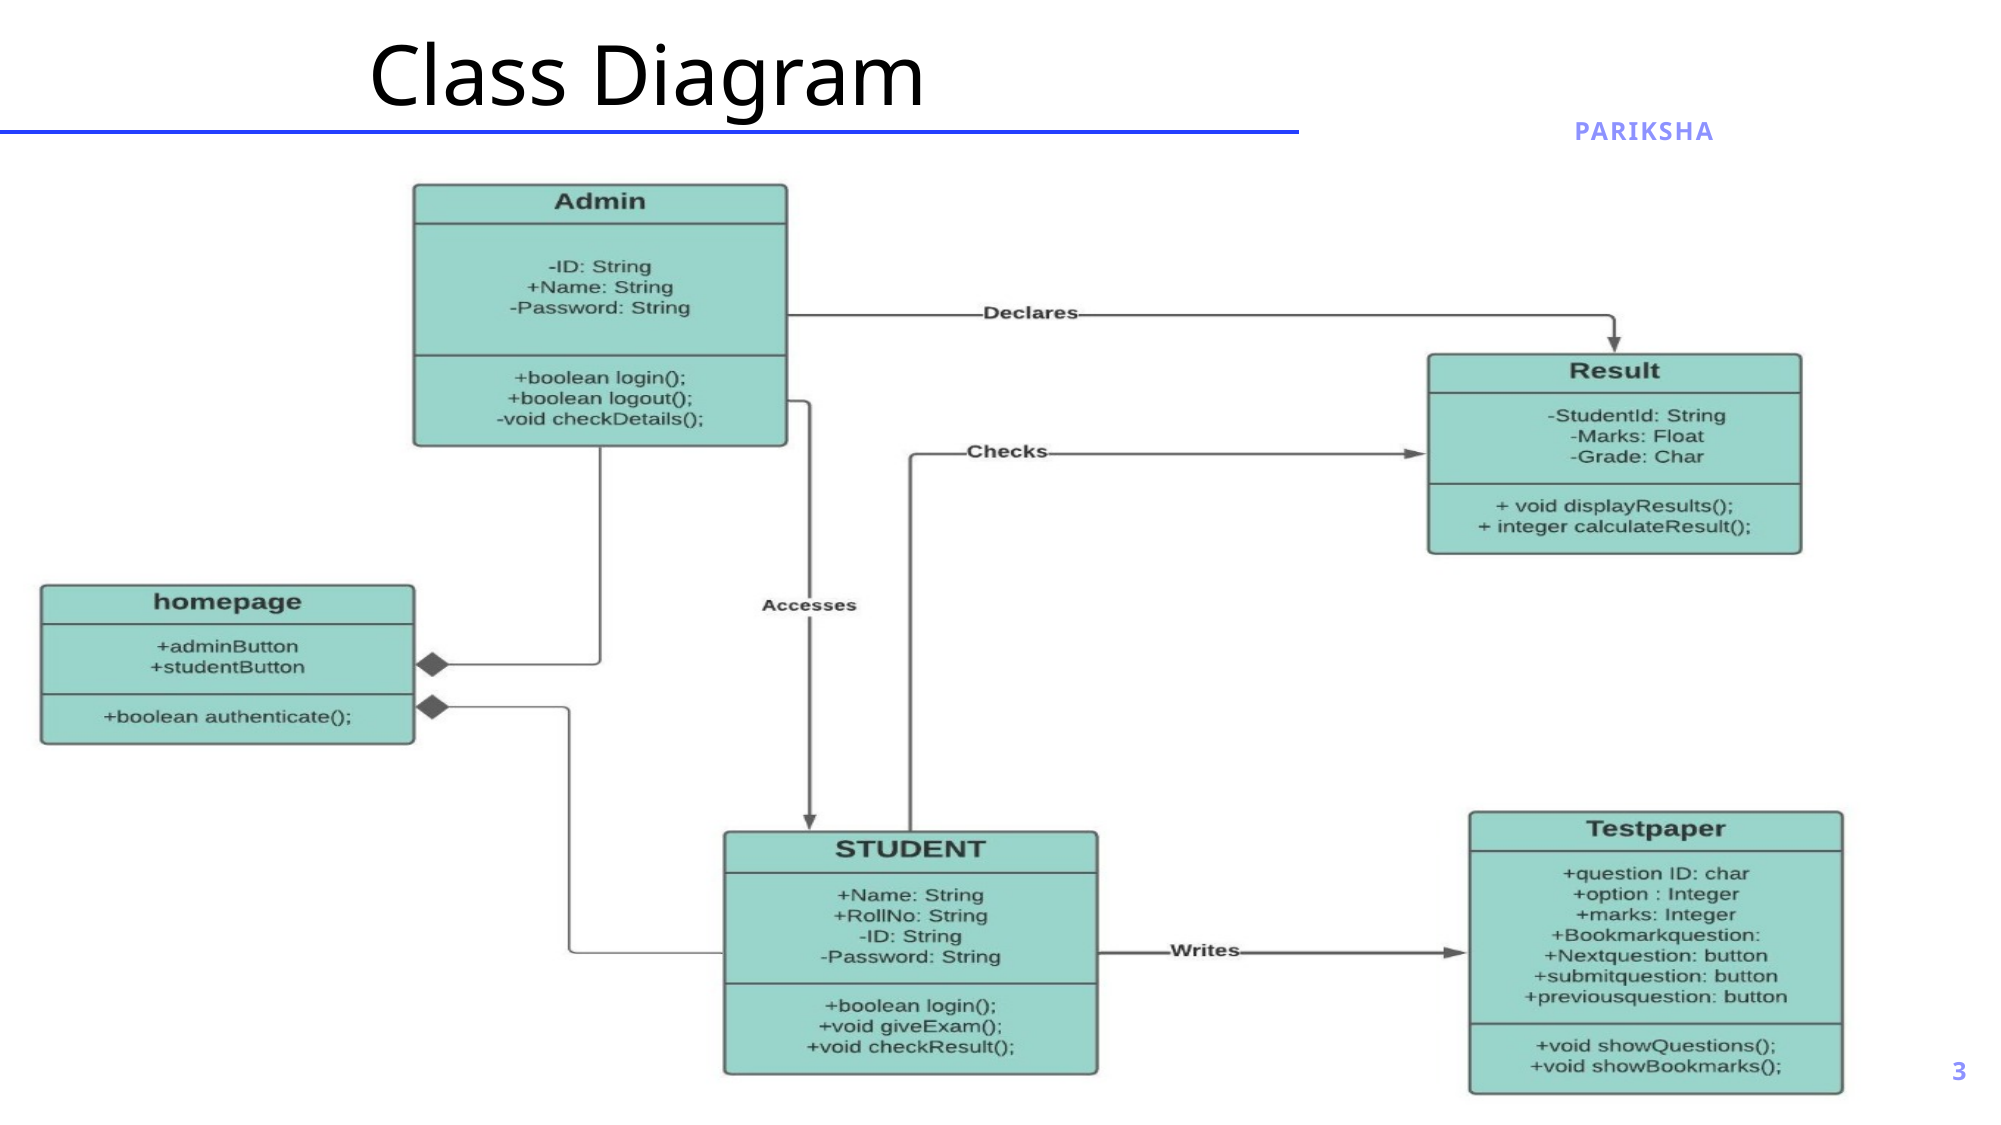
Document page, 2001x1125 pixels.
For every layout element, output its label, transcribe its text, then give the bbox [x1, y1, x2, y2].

footer pariksha [1306, 101, 1982, 162]
slide_number 3 [1884, 1042, 1982, 1103]
title Class Diagram [0, 0, 1297, 131]
picture [0, 154, 1884, 1125]
